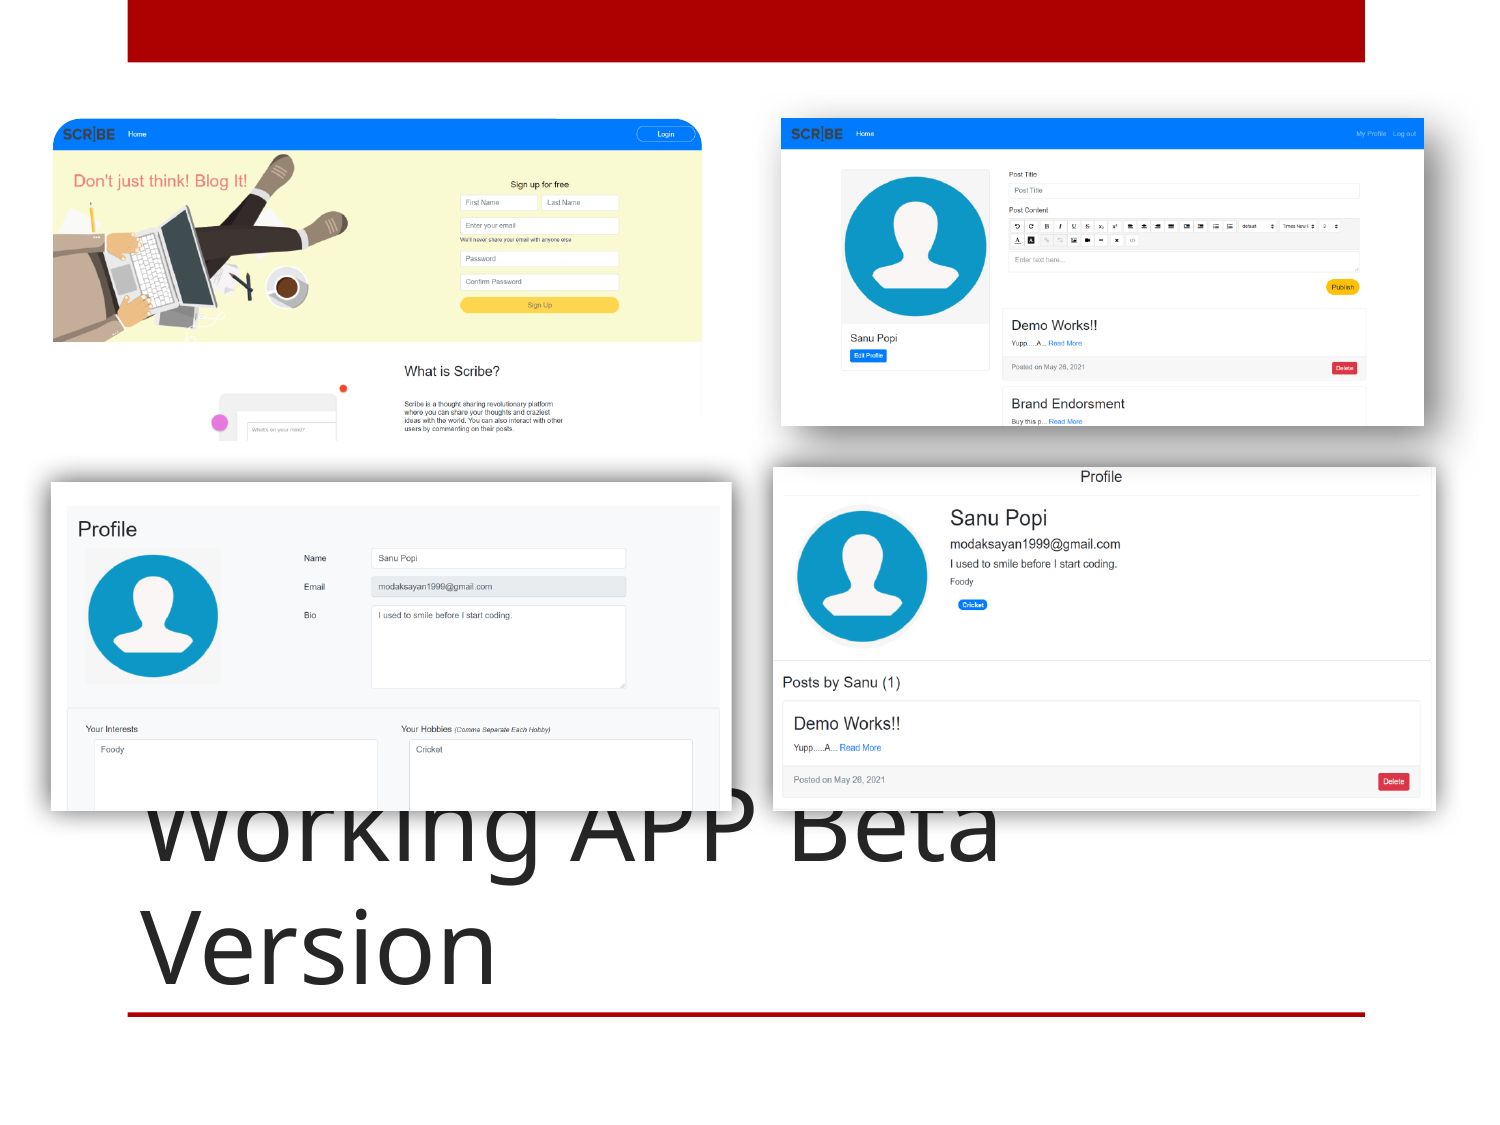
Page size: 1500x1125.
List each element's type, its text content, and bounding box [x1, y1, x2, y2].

title Working APP Beta Version [125, 814, 1238, 1013]
picture [52, 117, 703, 442]
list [50, 481, 733, 812]
picture [780, 118, 1424, 427]
picture [772, 467, 1436, 812]
